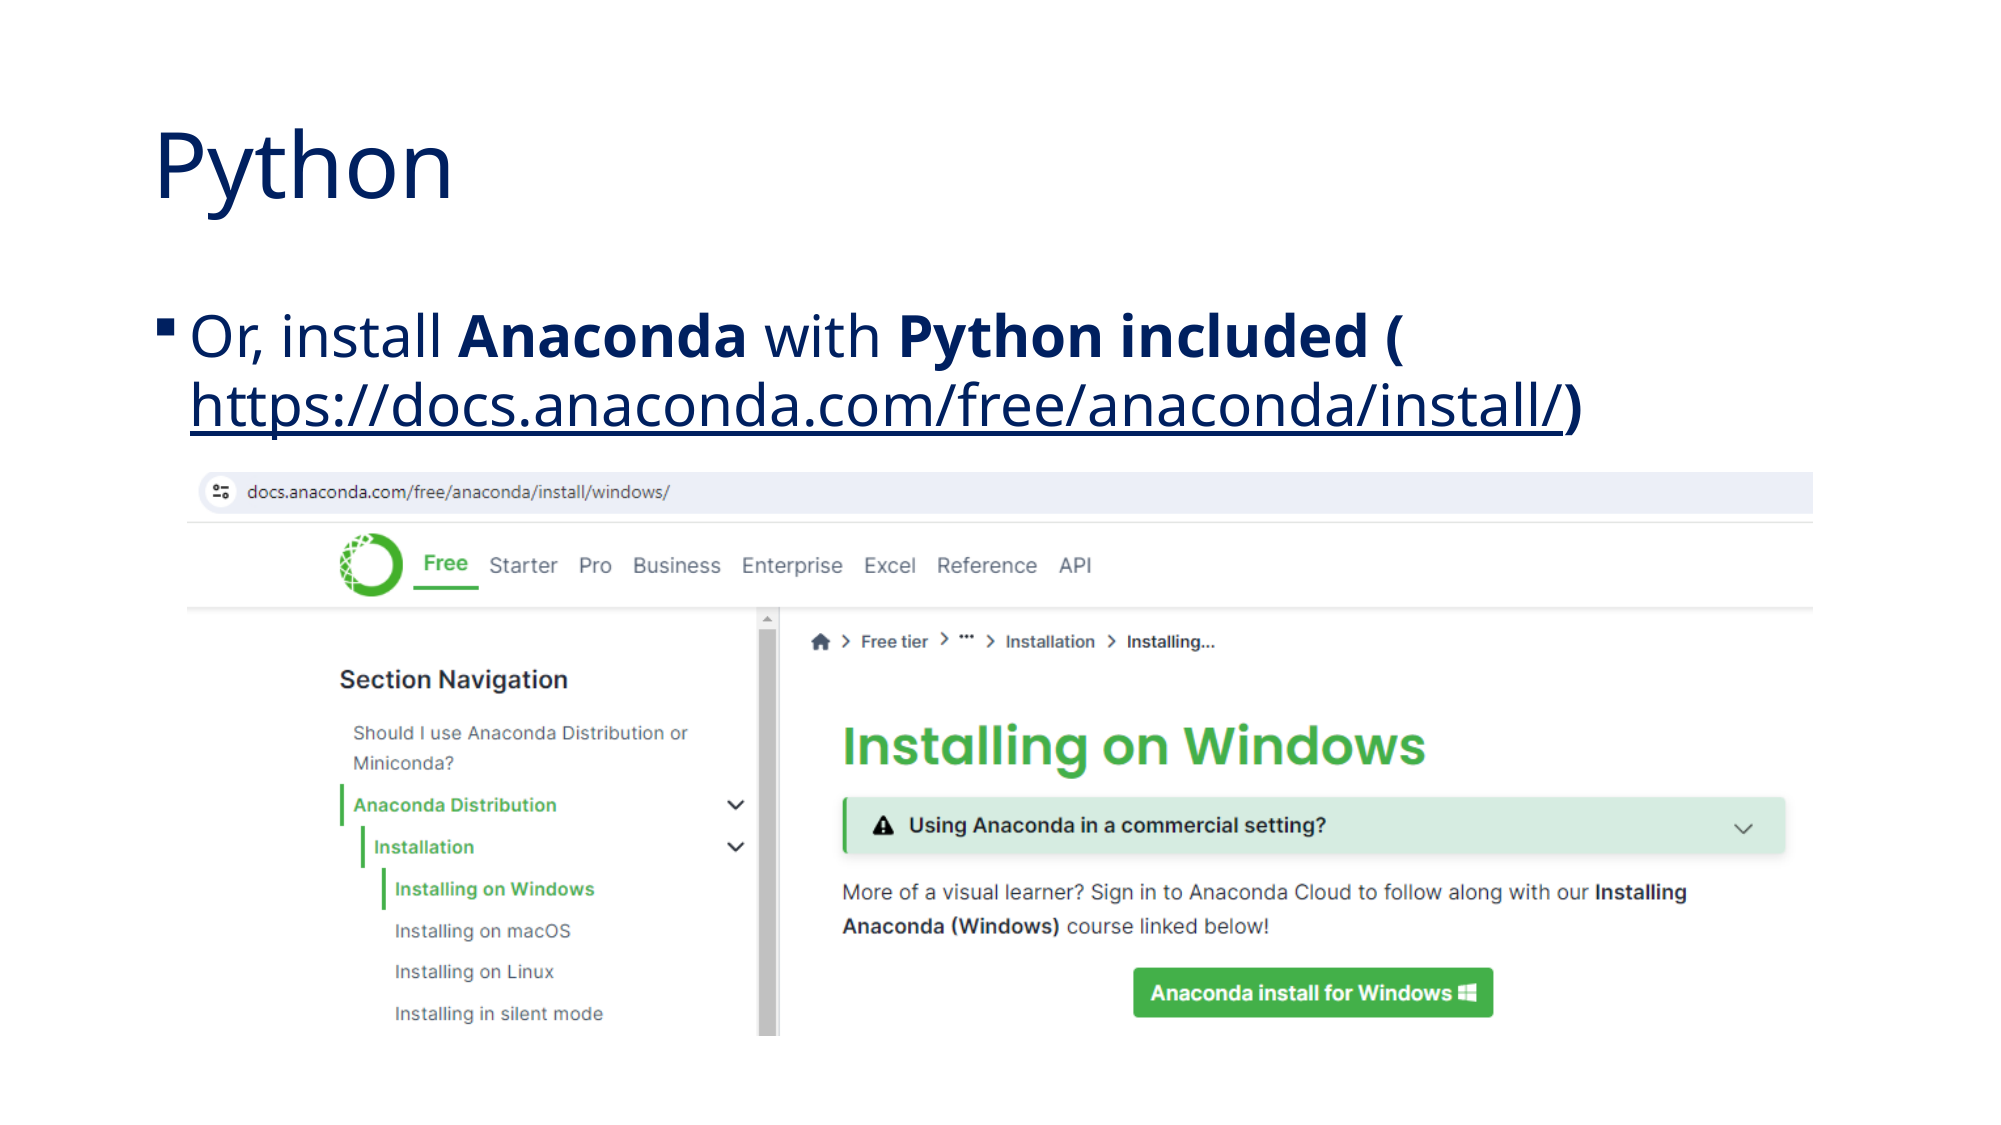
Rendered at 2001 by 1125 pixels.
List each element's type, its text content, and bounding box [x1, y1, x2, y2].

title Python [137, 59, 1863, 278]
list Or, install Anaconda with Python included (https://docs.anaconda.com/free/anaconda/install/) [137, 299, 1863, 1014]
picture [187, 472, 1813, 1036]
